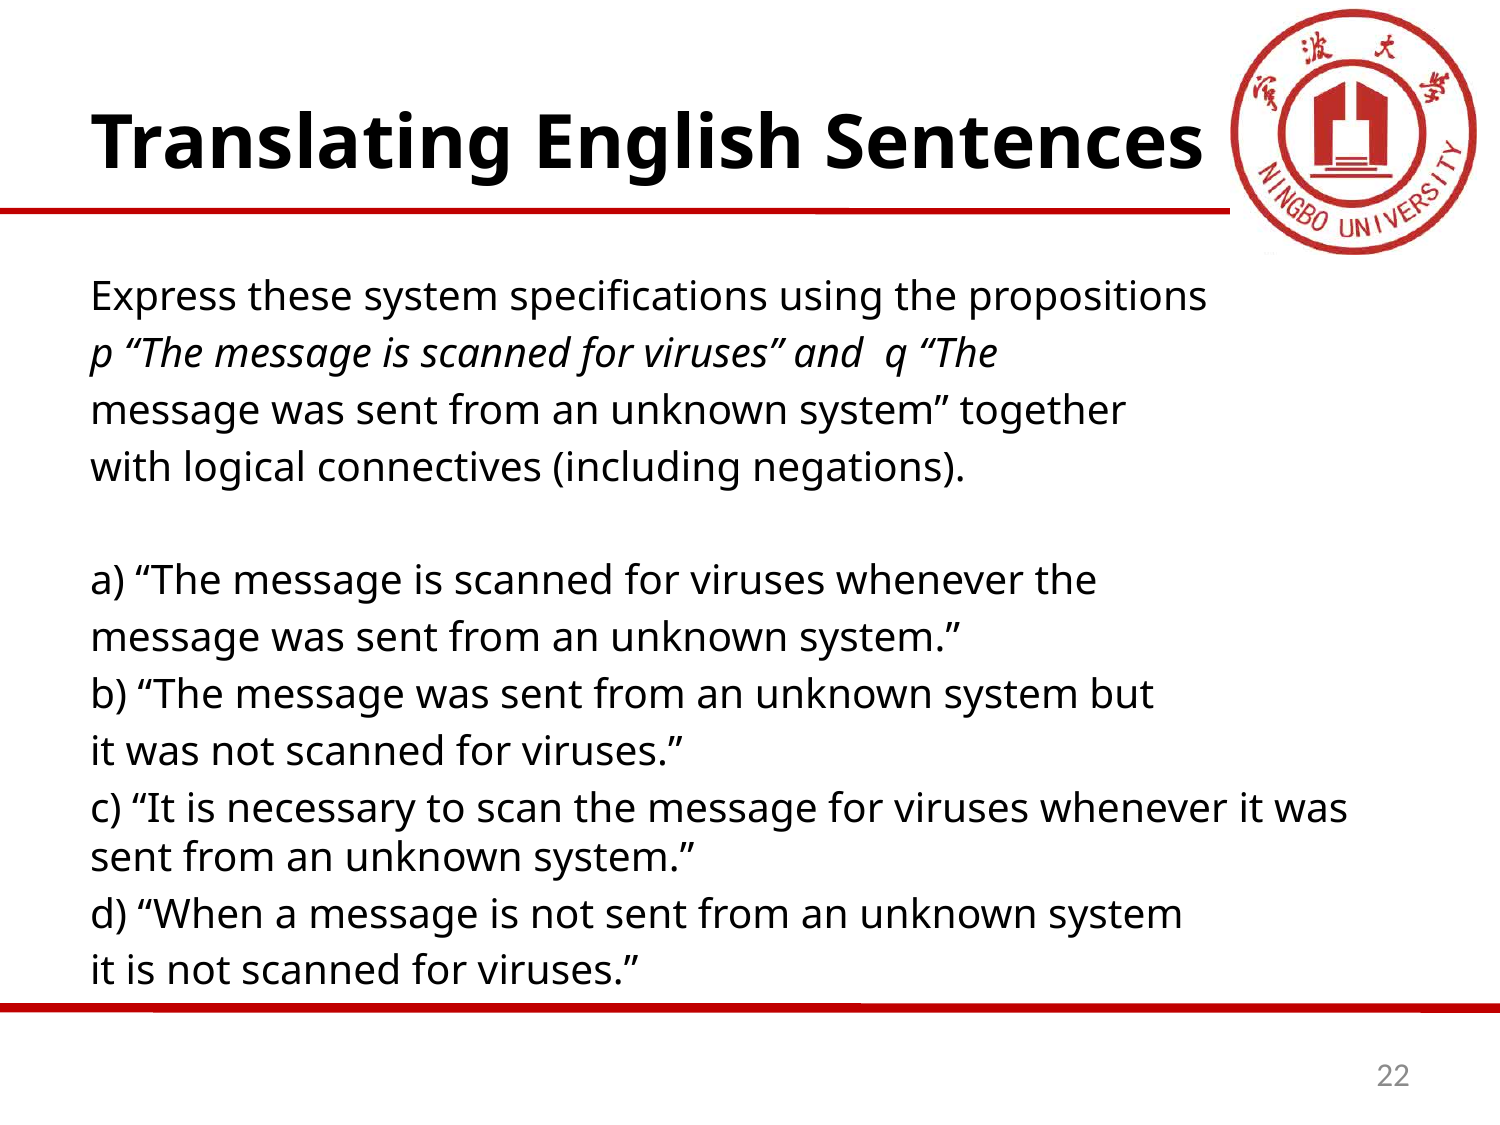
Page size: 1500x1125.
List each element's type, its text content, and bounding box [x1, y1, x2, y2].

title Translating English Sentences [75, 45, 1425, 233]
slide_number 22 [1074, 1042, 1425, 1103]
picture [1230, 8, 1477, 255]
list Express these system specifications using the propositions p “The message is scanned for viruses” and q “The message was sent from an unknown system” together with logical connectives (including negations). a) “The message is scanned for viruses whenever the message was sent from an unknown system.” b) “The message was sent from an unknown system but it was not scanned for viruses.” c) “It is necessary to scan the message for viruses whenever it was sent from an unknown system.” d) “When a message is not sent from an unknown system it is not scanned for viruses.” [75, 262, 1425, 1005]
